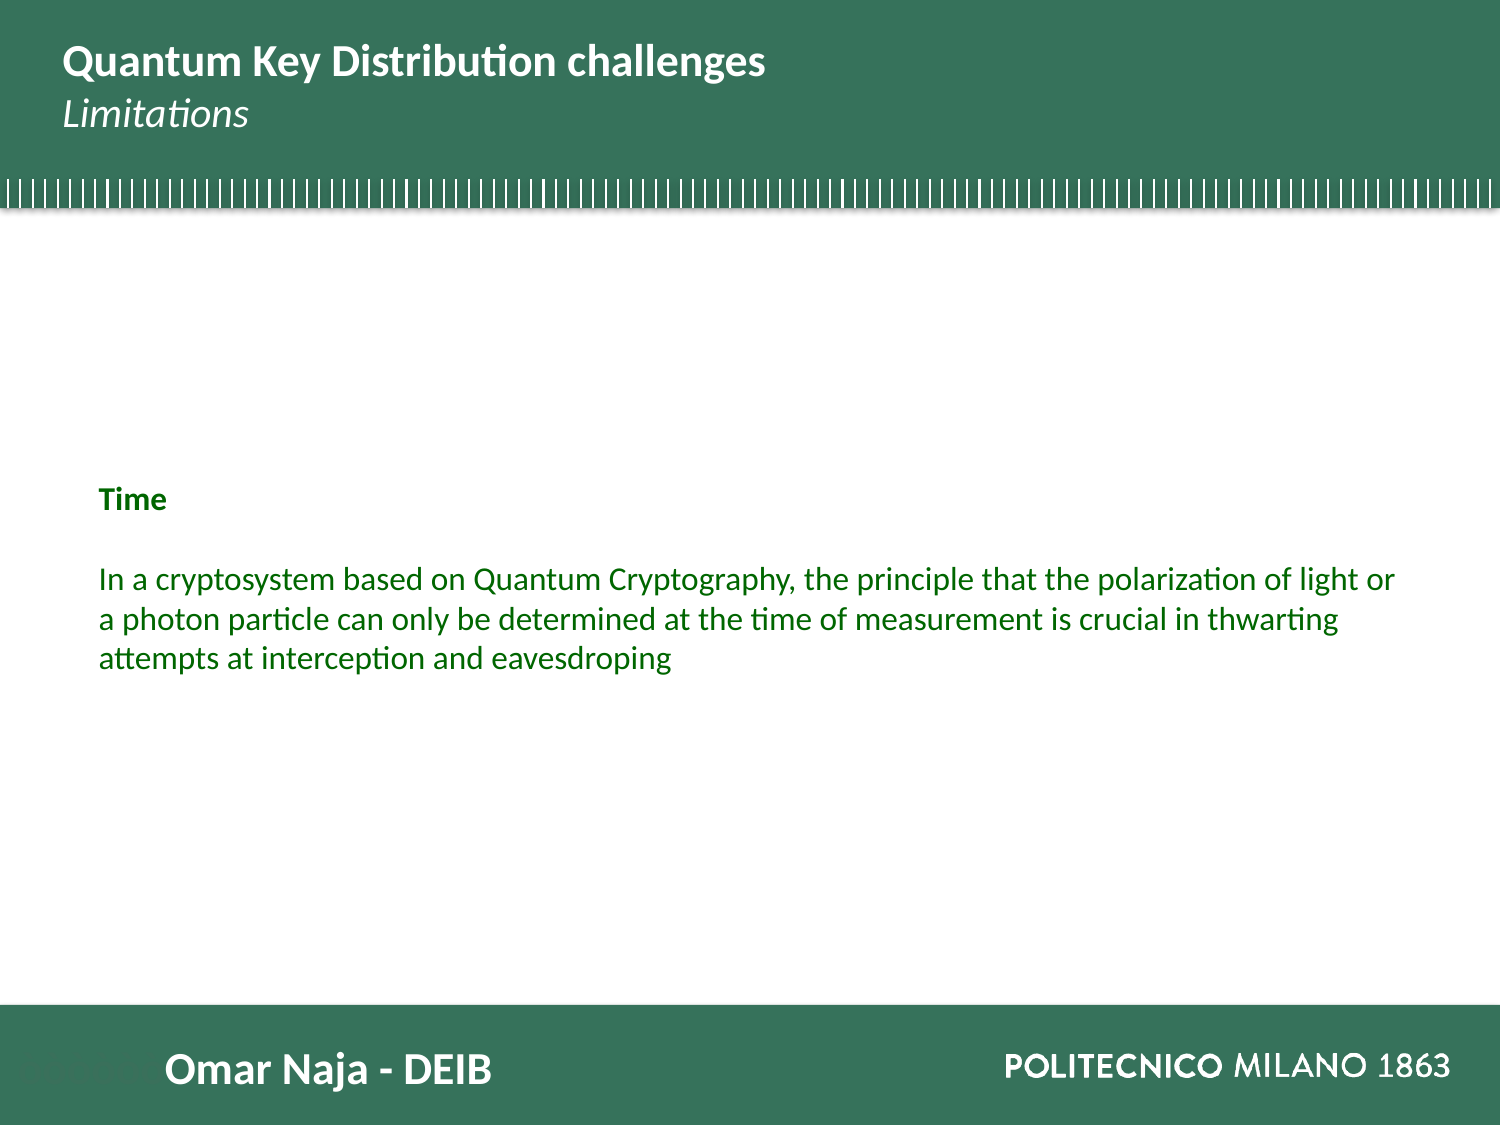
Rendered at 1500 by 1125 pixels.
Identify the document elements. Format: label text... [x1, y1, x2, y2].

title Quantum Key Distribution challenges Limitations [47, 22, 1455, 161]
text_box òòòòòòOmar Naja - DEIB [3, 1031, 754, 1102]
picture [999, 1041, 1456, 1089]
text_box Time In a cryptosystem based on Quantum Cryptography, the principle that the polarization of light or a photon particle can only be determined at the time of measurement is crucial in thwarting attempts at interception and eavesdroping [84, 469, 1416, 684]
